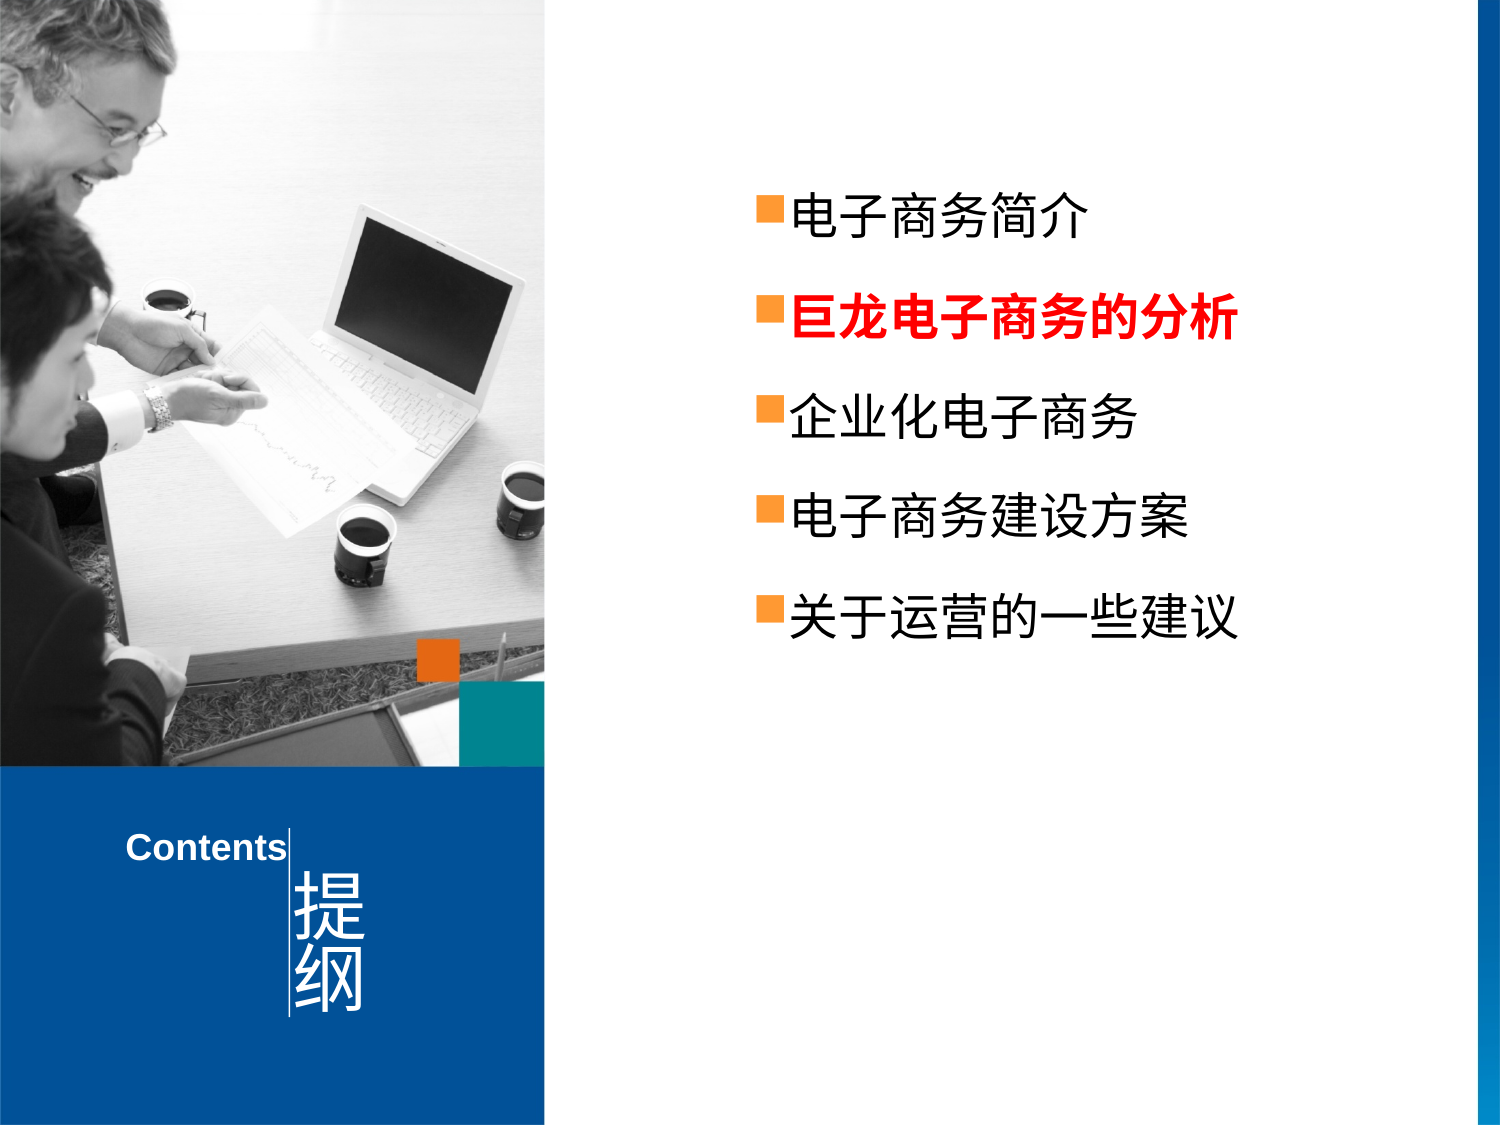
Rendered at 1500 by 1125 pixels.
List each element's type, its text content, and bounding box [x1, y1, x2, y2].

list 电子商务简介 巨龙电子商务的分析 企业化电子商务 电子商务建设方案 关于运营的一些建议 [679, 147, 1383, 851]
picture [0, 0, 1500, 1125]
